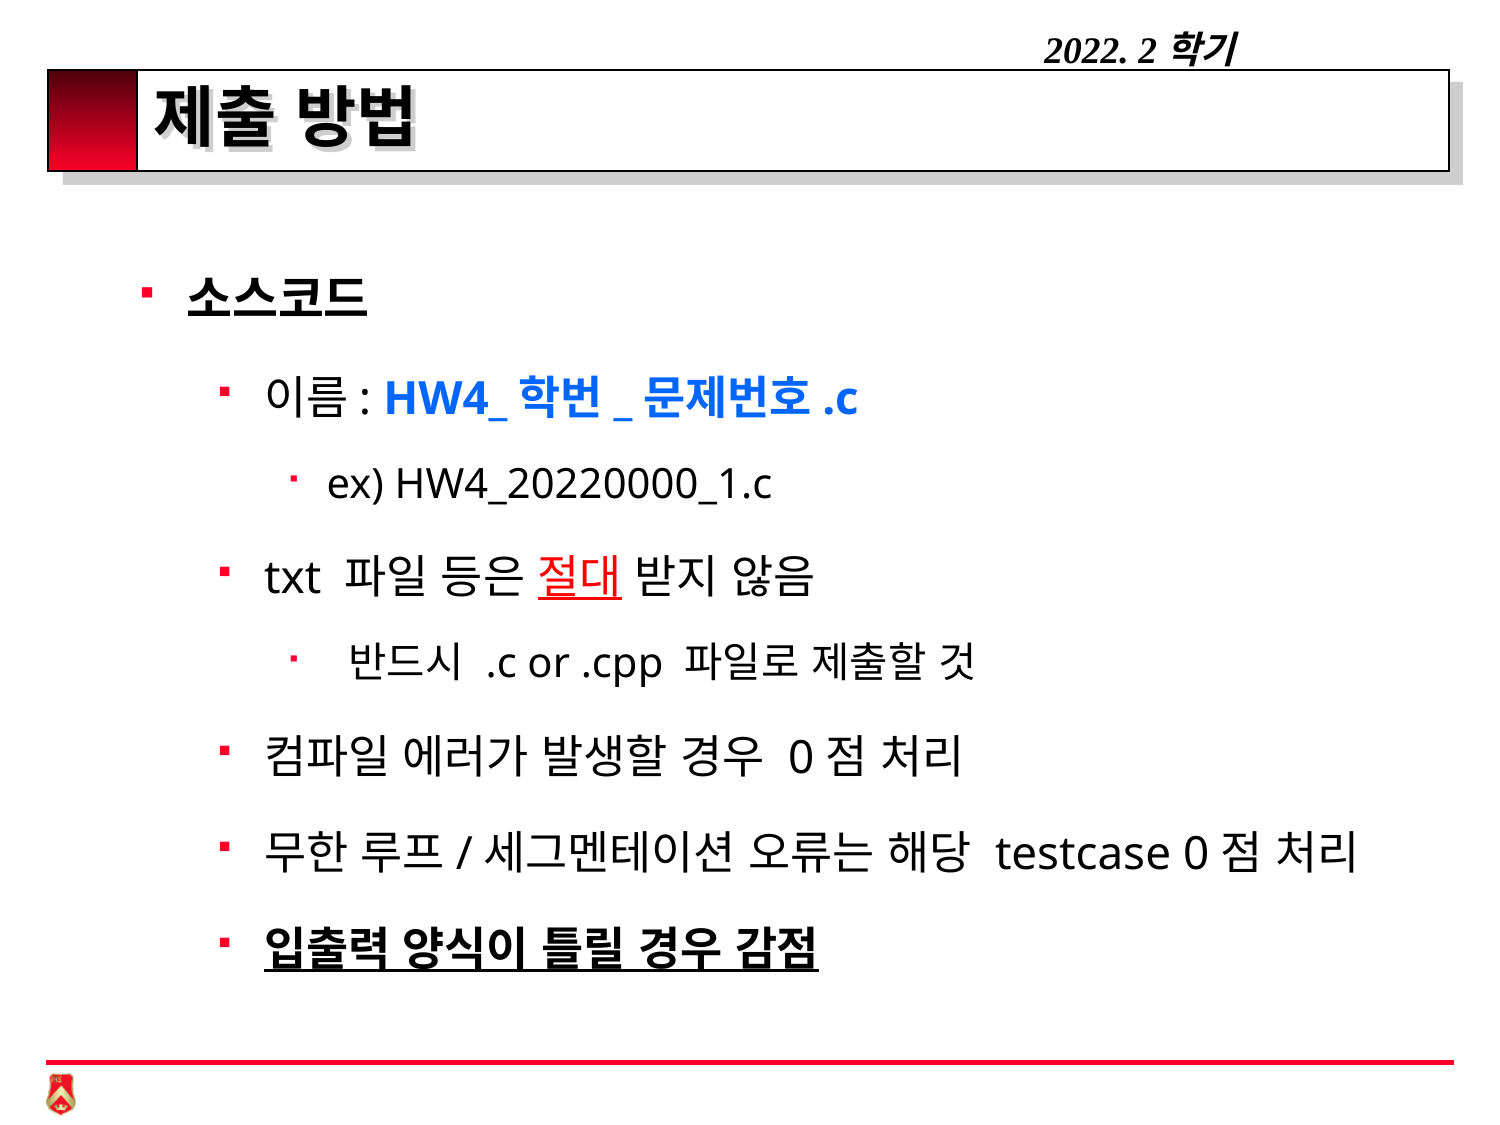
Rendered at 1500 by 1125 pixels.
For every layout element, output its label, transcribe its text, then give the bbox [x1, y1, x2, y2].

title 제출 방법 [138, 65, 1455, 179]
picture [44, 1068, 80, 1119]
list 소스코드 이름: HW4_학번_문제번호.c ex) HW4_20220000_1.c txt 파일 등은 절대 받지 않음 반드시 .c or .cpp 파일로 제출할 것 컴파일 에러가 발생할 경우 0점 처리 무한 루프/세그멘테이션 오류는 해당 testcase 0점 처리 입출력 양식이 틀릴 경우 감점 [123, 184, 1440, 1048]
